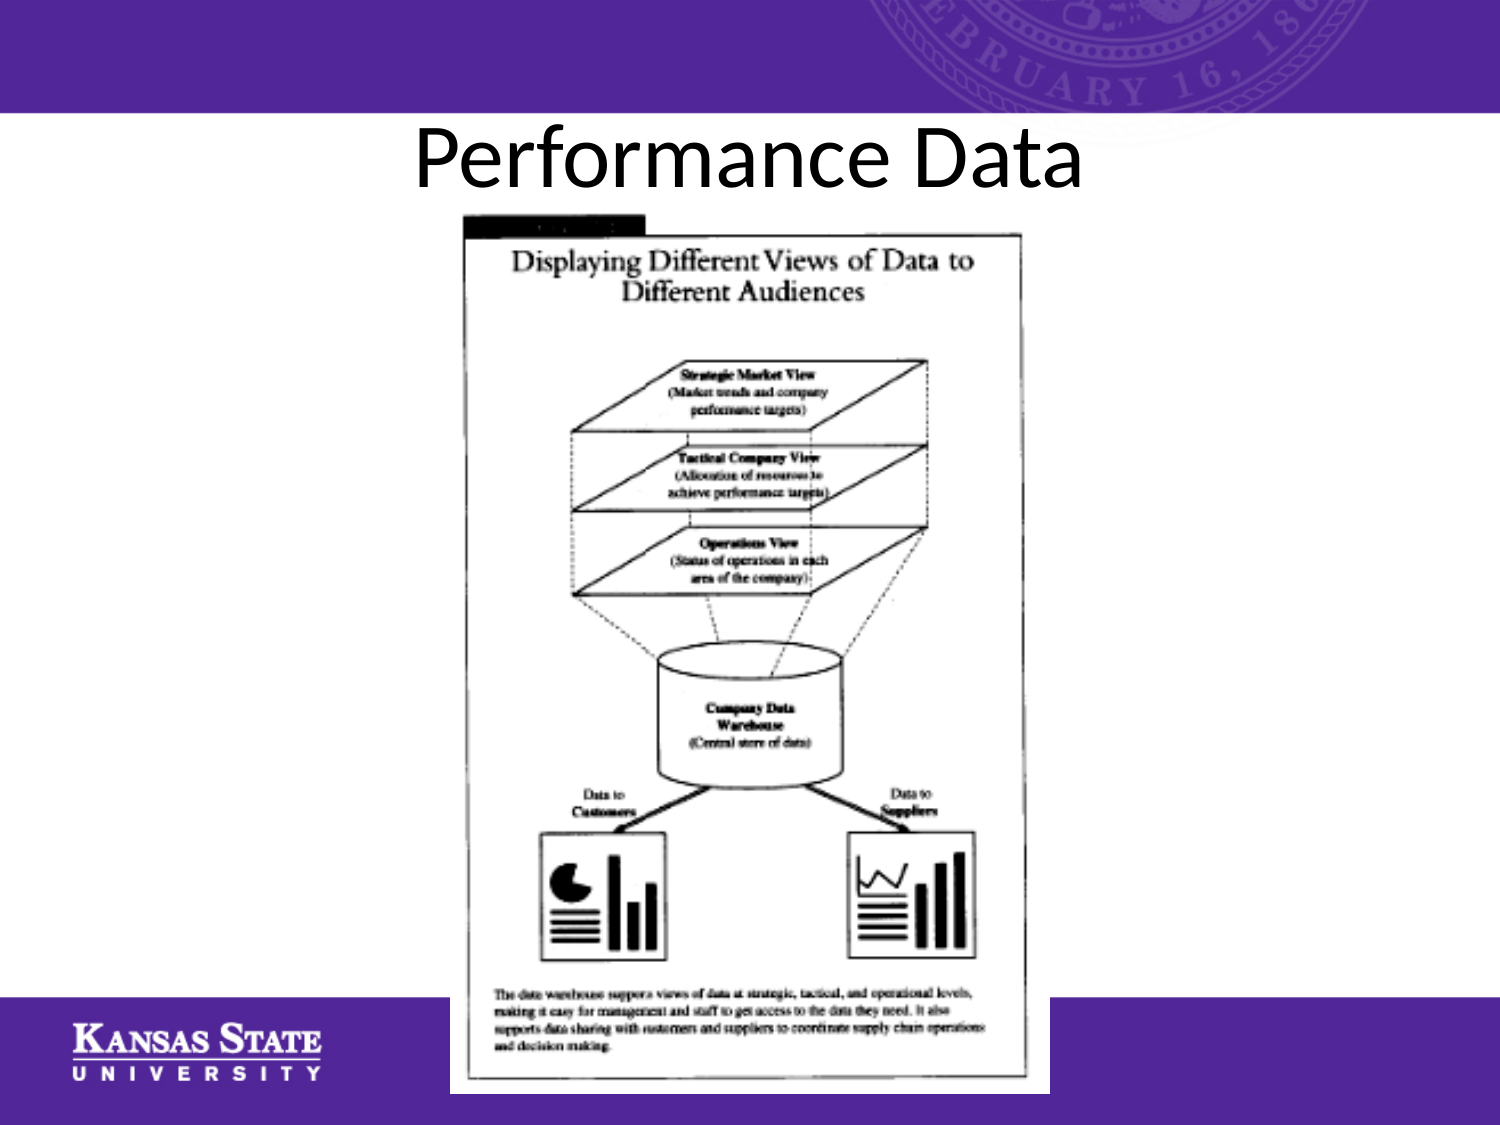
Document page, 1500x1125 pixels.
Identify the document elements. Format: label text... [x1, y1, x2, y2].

title Performance Data [75, 57, 1425, 245]
picture [0, 0, 1500, 1125]
